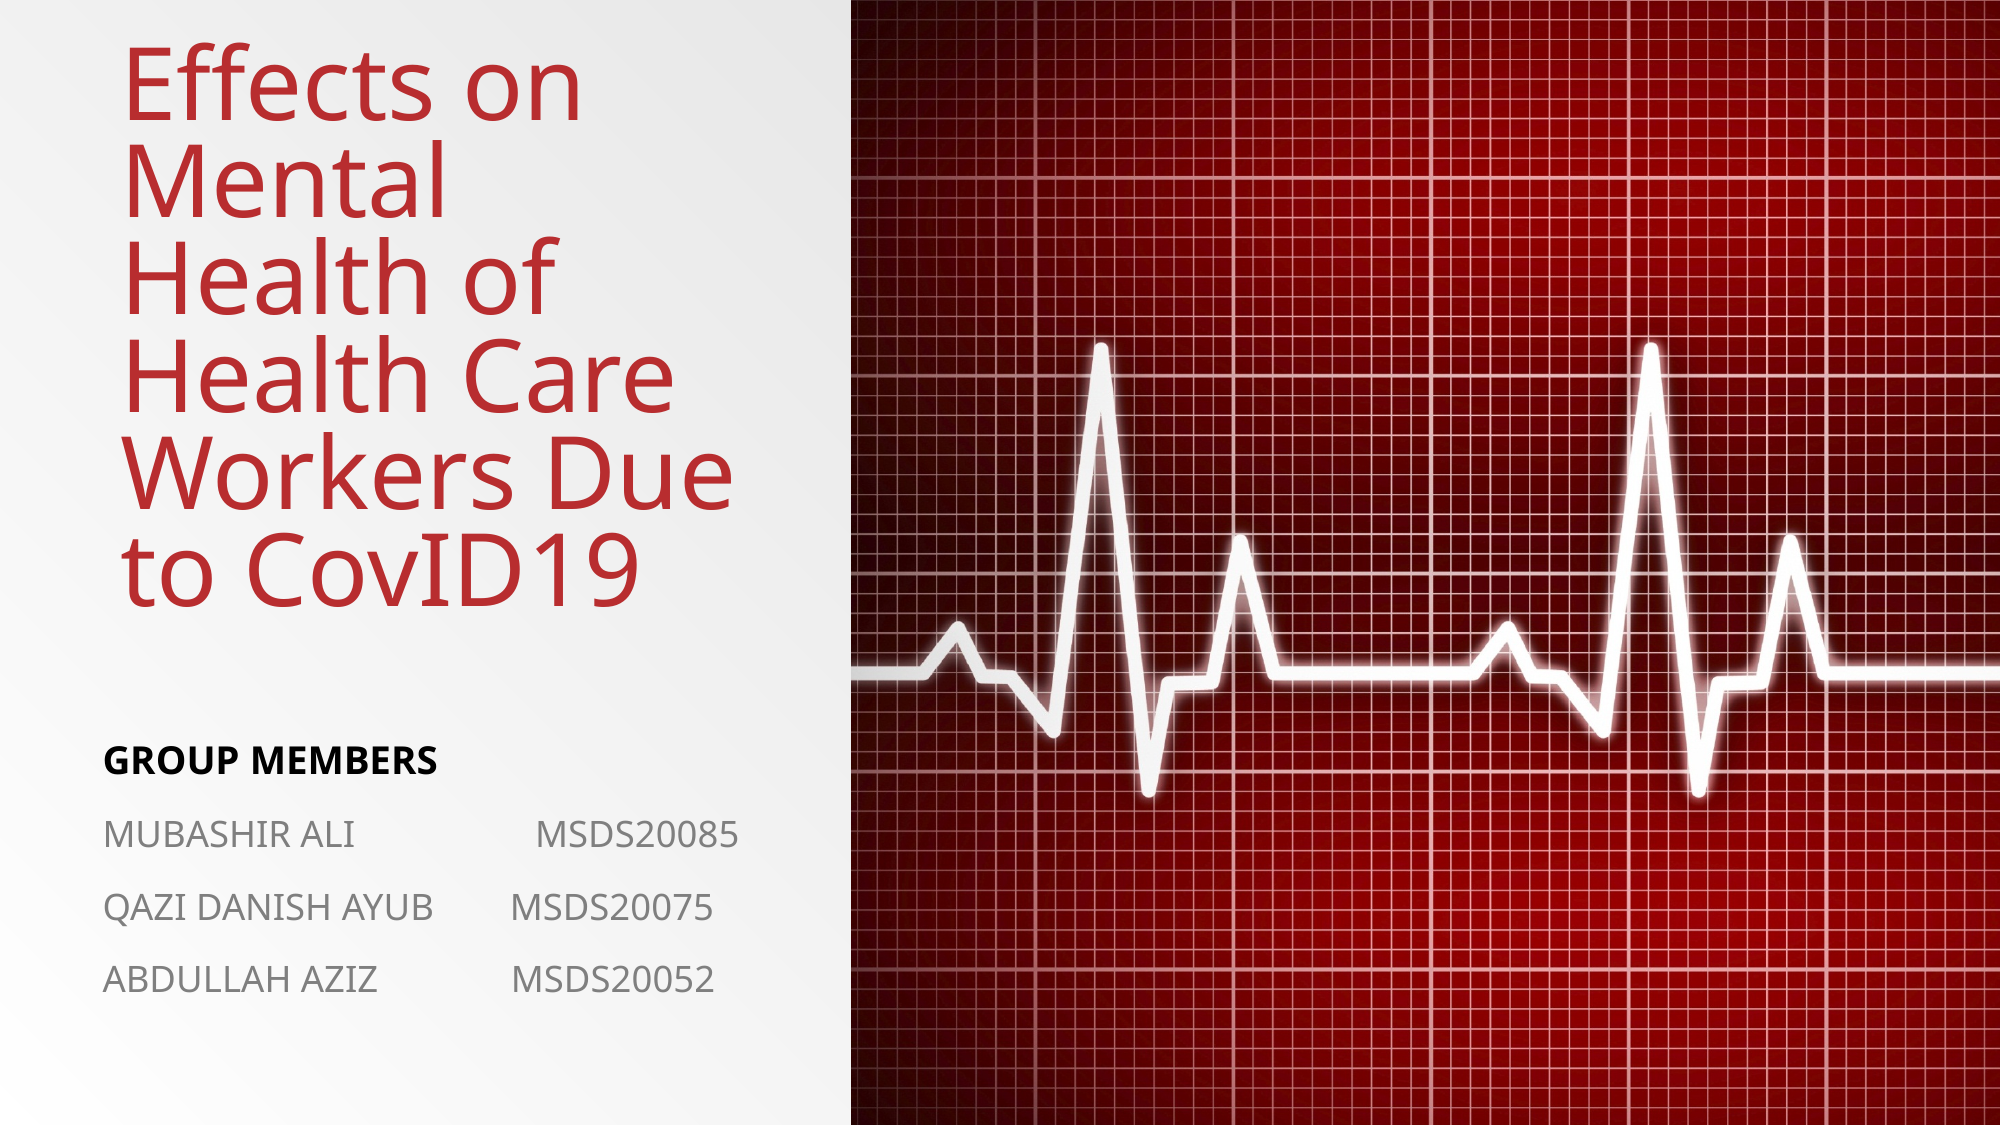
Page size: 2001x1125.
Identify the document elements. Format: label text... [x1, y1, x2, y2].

subtitle GROUP MEMBERS MUBASHIR ALI MSDS20085 QAZI DANISH AYUB MSDS20075 ABDULLAH AZIZ MSDS20052 [87, 737, 760, 1013]
picture [851, 0, 2000, 1125]
title Effects on Mental Health of Health Care Workers Due to CovID19 [104, 112, 778, 634]
